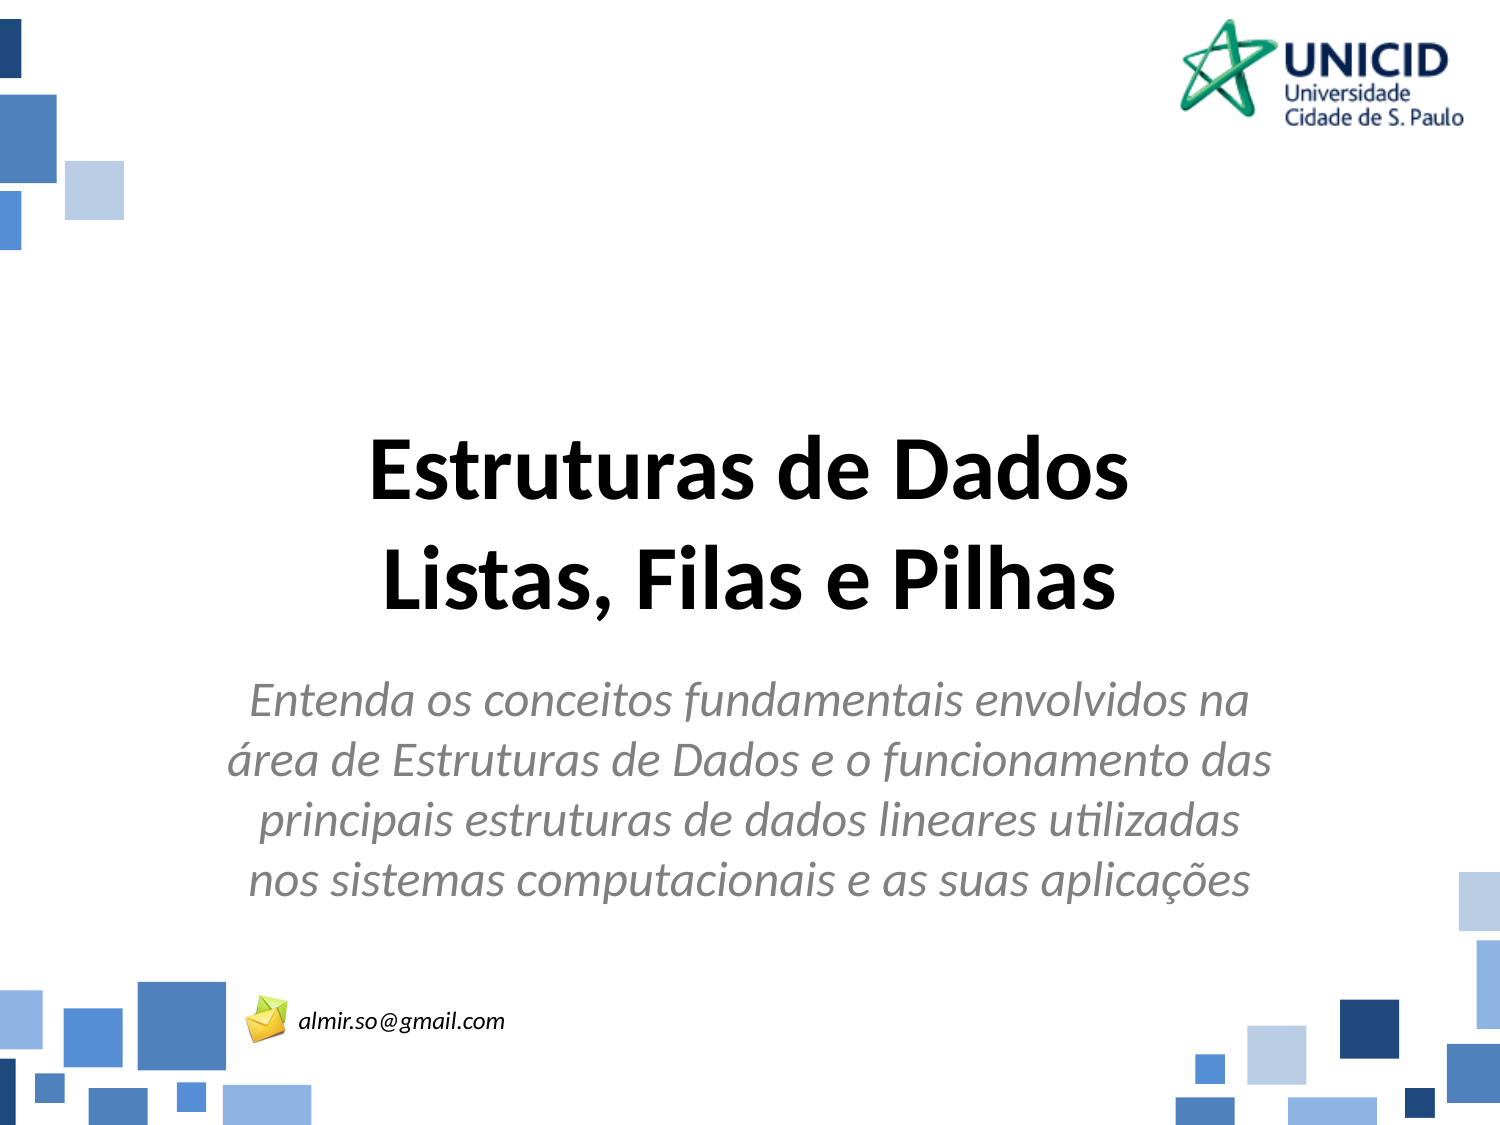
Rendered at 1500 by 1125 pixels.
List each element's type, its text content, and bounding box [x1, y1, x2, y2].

picture [1162, 7, 1483, 151]
picture [243, 995, 291, 1044]
title Estruturas de Dados Listas, Filas e Pilhas [41, 397, 1459, 639]
subtitle Entenda os conceitos fundamentais envolvidos na área de Estruturas de Dados e o funcionamento das principais estruturas de dados lineares utilizadas nos sistemas computacionais e as suas aplicações [211, 658, 1289, 929]
